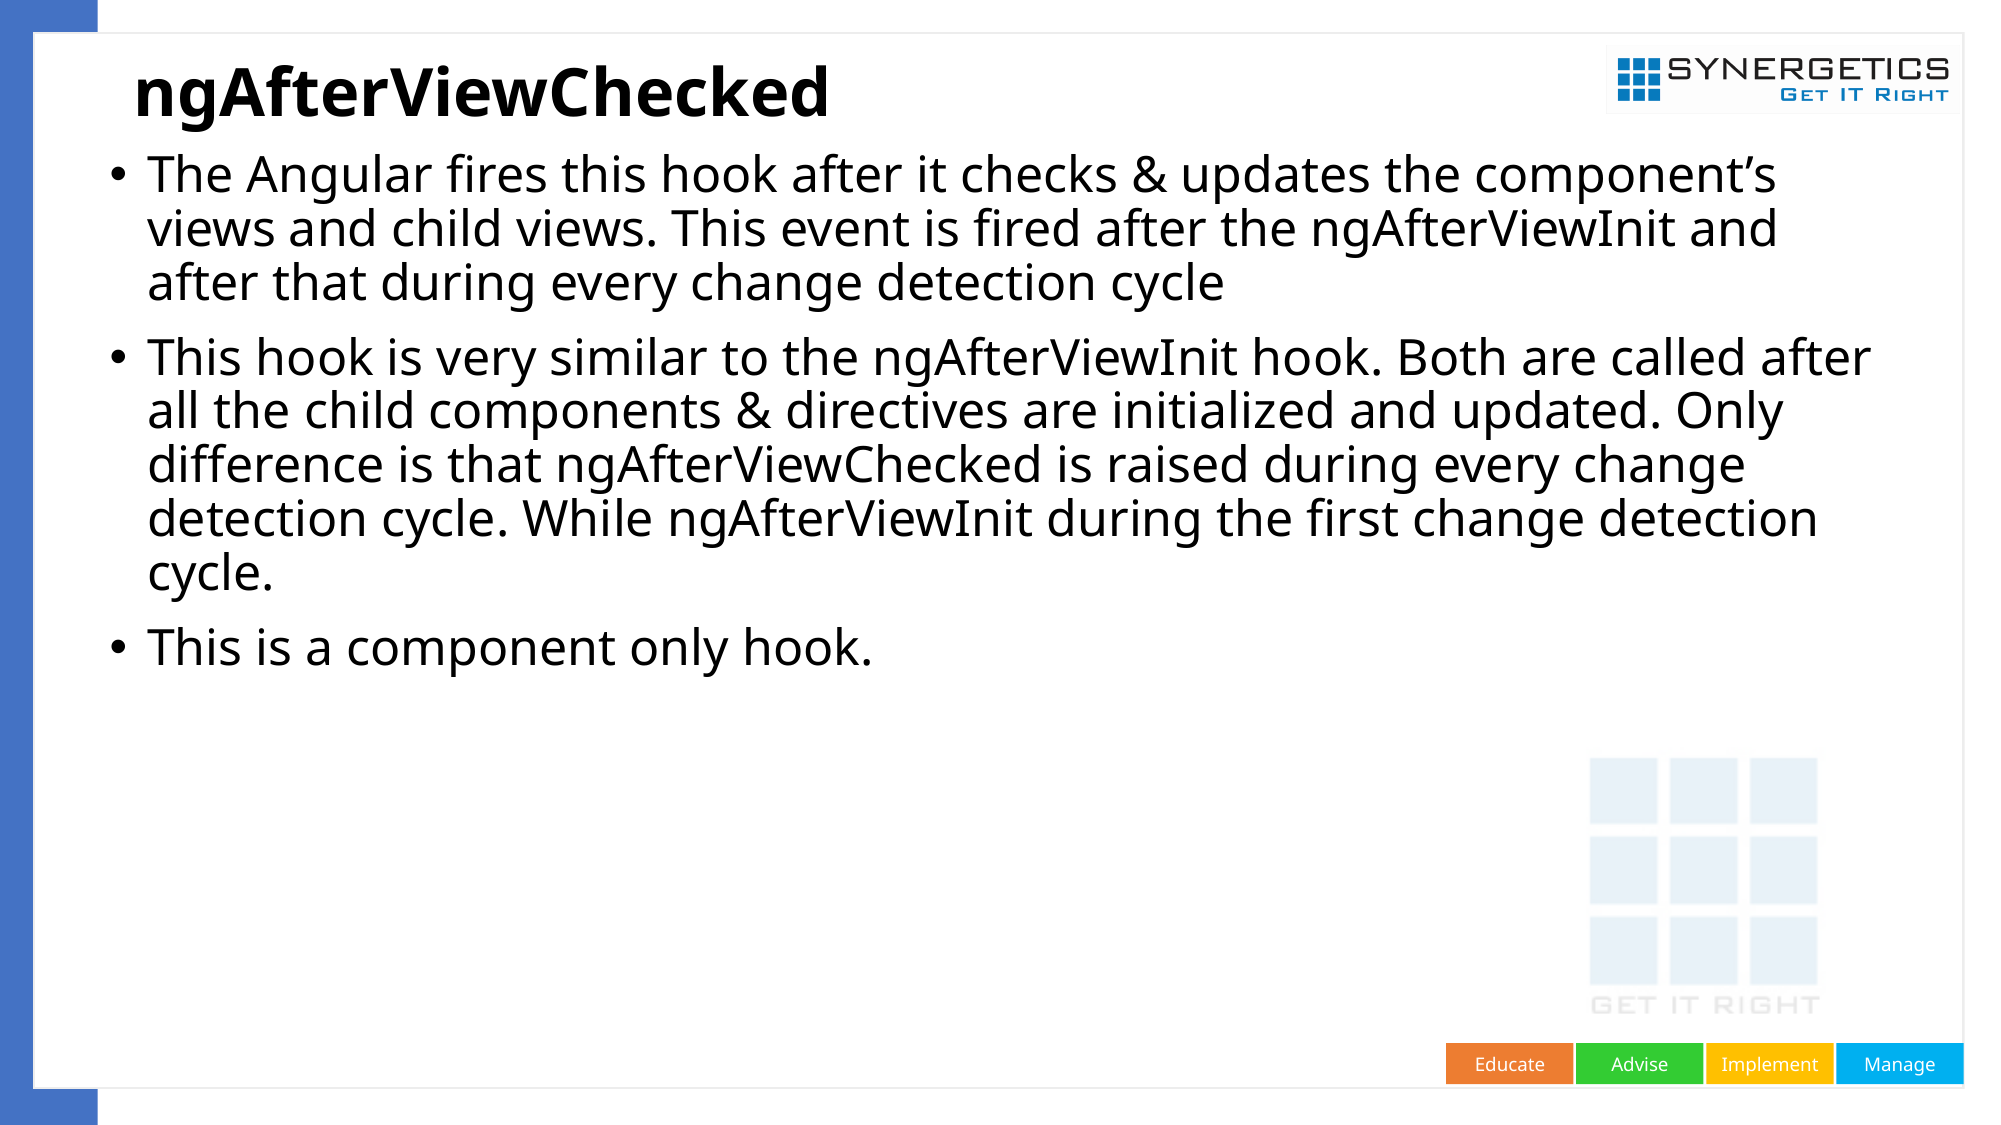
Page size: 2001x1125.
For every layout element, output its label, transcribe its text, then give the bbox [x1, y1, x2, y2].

picture [1606, 45, 1960, 114]
list The Angular fires this hook after it checks & updates the component’s views and child views. This event is fired after the ngAfterViewInit and after that during every change detection cycle This hook is very similar to the ngAfterViewInit hook. Both are called after all the child components & directives are initialized and updated. Only difference is that ngAfterViewChecked is raised during every change detection cycle. While ngAfterViewInit during the first change detection cycle. This is a component only hook. [94, 141, 1906, 971]
text_box ngAfterViewChecked [119, 42, 1119, 138]
